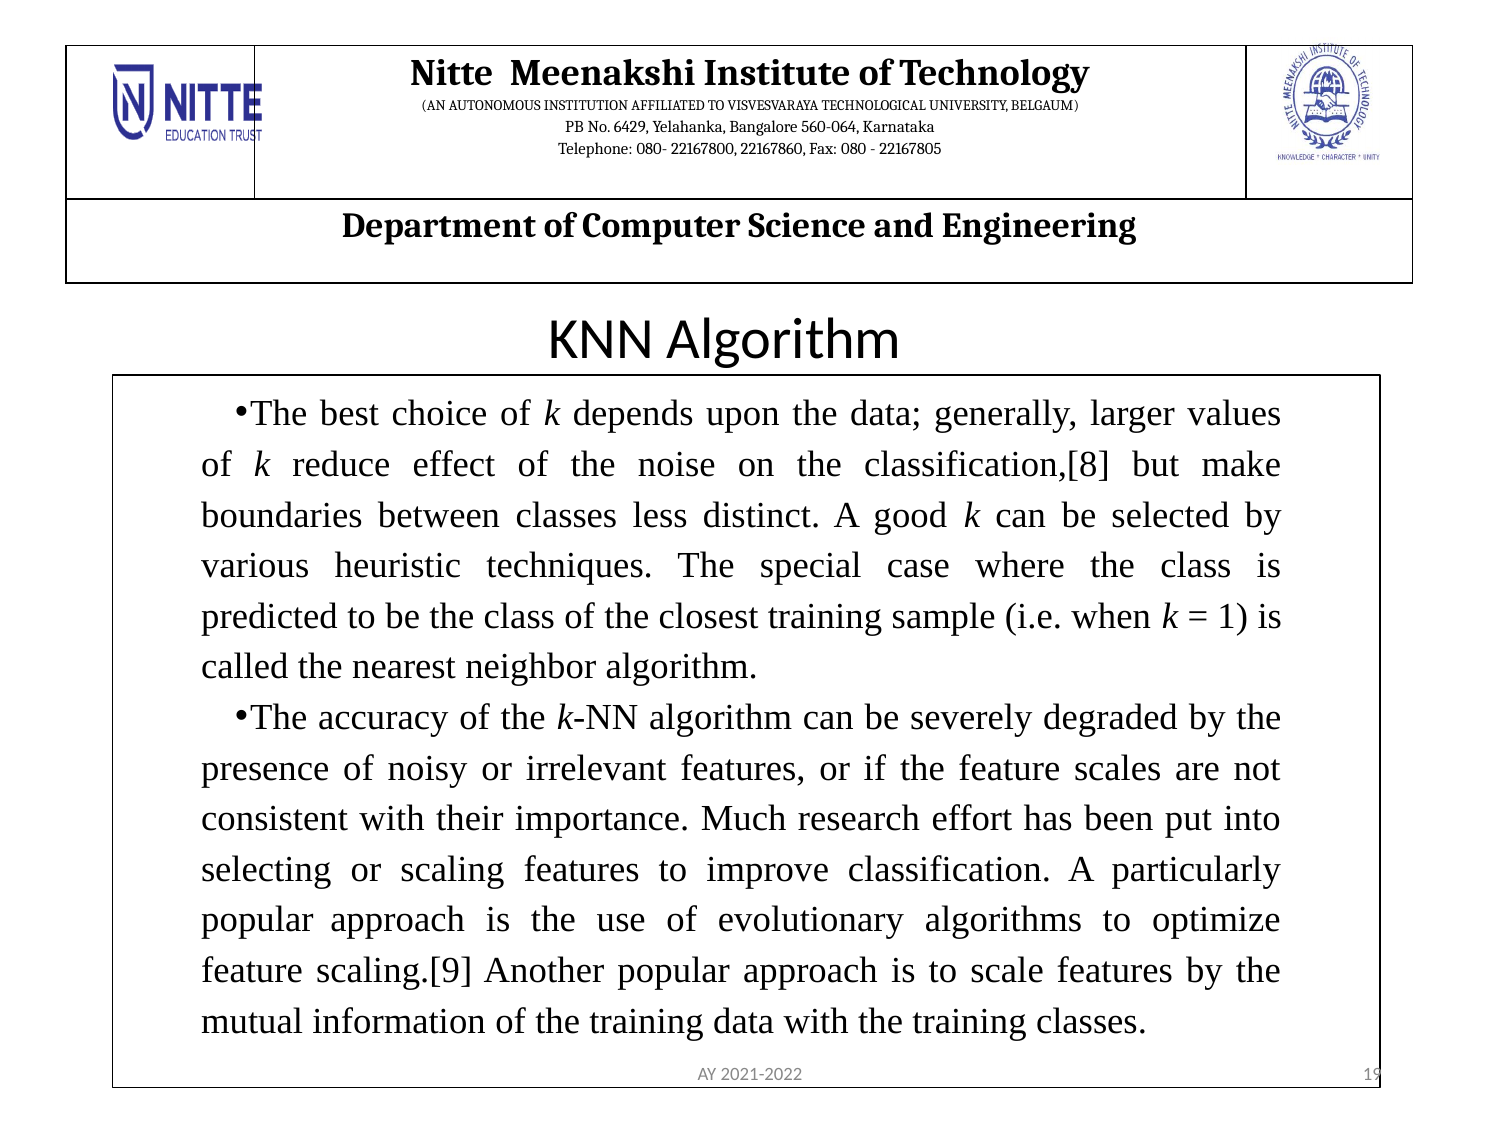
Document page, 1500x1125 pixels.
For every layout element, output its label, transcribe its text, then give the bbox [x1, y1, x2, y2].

list The best choice of k depends upon the data; generally, larger values of k reduce effect of the noise on the classification,[8] but make boundaries between classes less distinct. A good k can be selected by various heuristic techniques. The special case where the class is predicted to be the class of the closest training sample (i.e. when k = 1) is called the nearest neighbor algorithm. The accuracy of the k-NN algorithm can be severely degraded by the presence of noisy or irrelevant features, or if the feature scales are not consistent with their importance. Much research effort has been put into selecting or scaling features to improve classification. A particularly popular approach is the use of evolutionary algorithms to optimize feature scaling.[9] Another popular approach is to scale features by the mutual information of the training data with the training classes. [112, 375, 1380, 1088]
footer AY 2021-2022 [496, 1042, 1004, 1103]
title KNN Algorithm [262, 299, 1188, 375]
table_header [67, 46, 254, 198]
table_header [1247, 46, 1412, 198]
picture [1274, 37, 1381, 165]
table_header Nitte Meenakshi Institute of Technology (AN AUTONOMOUS INSTITUTION AFFILIATED TO VISVESVARAYA TECHNOLOGICAL UNIVERSITY, BELGAUM) PB No. 6429, Yelahanka, Bangalore 560-064, Karnataka Telephone: 080- 22167800, 22167860, Fax: 080 - 22167805 [255, 46, 1245, 198]
picture [112, 60, 263, 142]
slide_number 19 [1059, 1042, 1397, 1103]
table_cell Department of Computer Science and Engineering [67, 200, 1412, 282]
